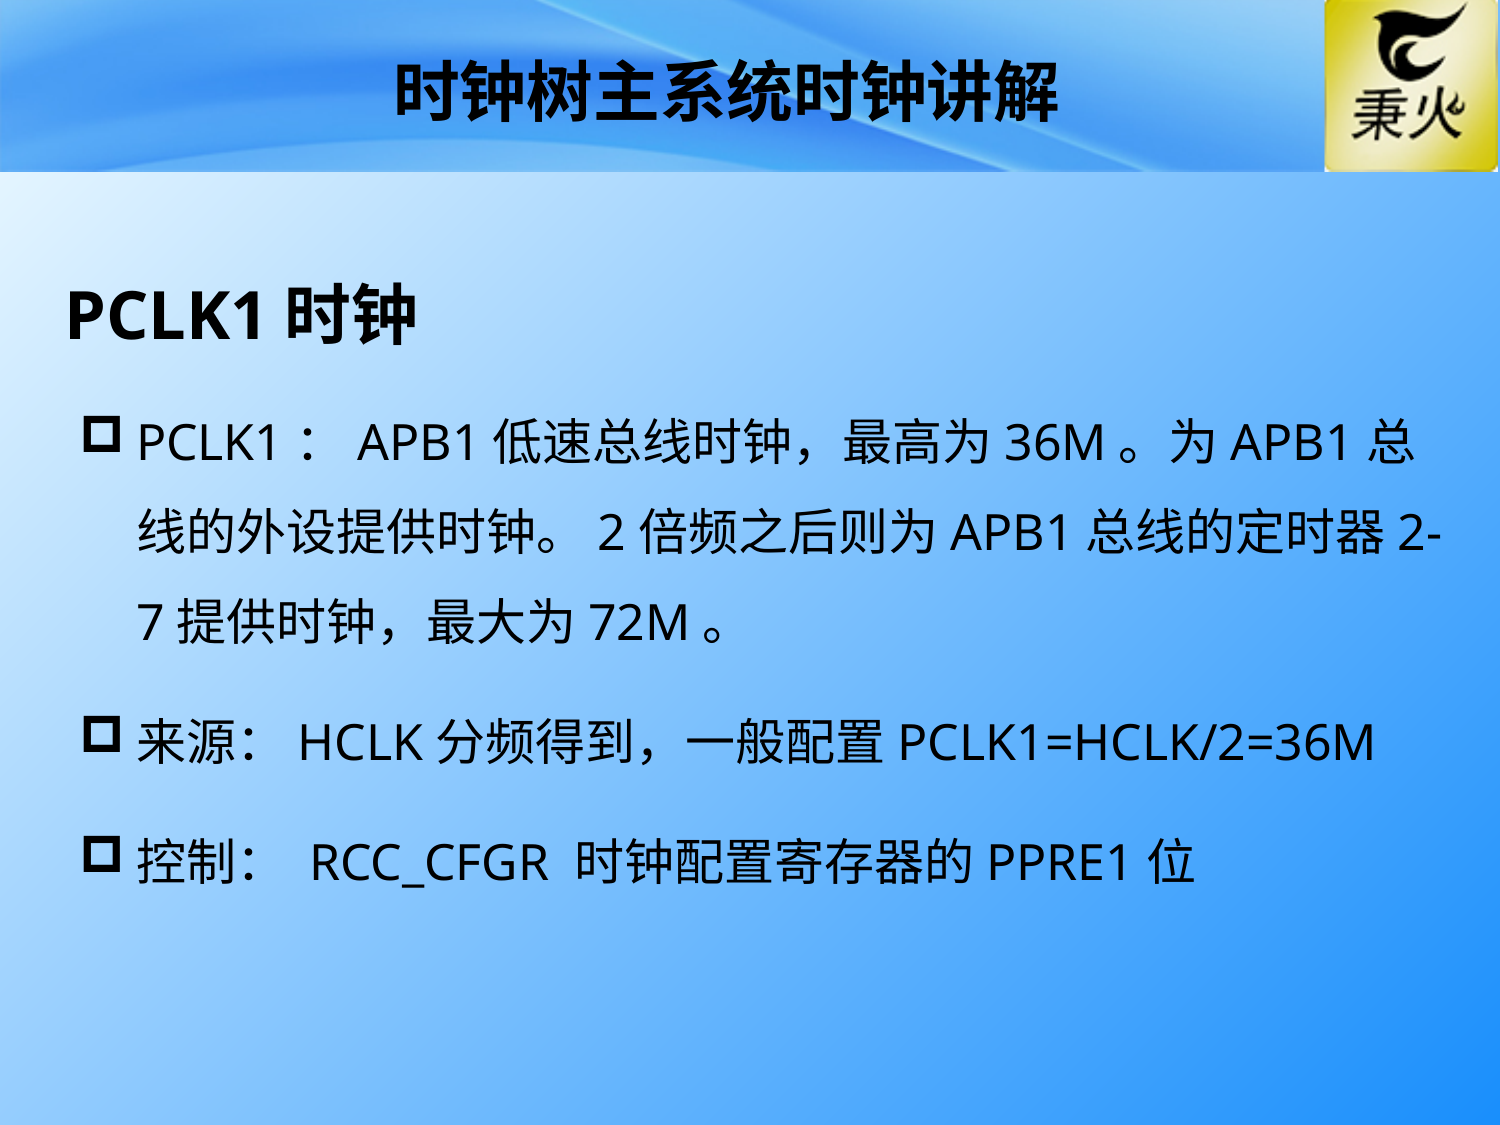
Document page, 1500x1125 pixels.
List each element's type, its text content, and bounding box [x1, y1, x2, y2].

picture [0, 0, 1498, 172]
text_box PCLK1时钟 [49, 225, 538, 361]
text_box PCLK1：APB1低速总线时钟，最高为36M。为APB1总线的外设提供时钟。2倍频之后则为APB1总线的定时器2-7提供时钟，最大为72M。 来源：HCLK分频得到，一般配置PCLK1=HCLK/2=36M 控制： RCC_CFGR 时钟配置寄存器的PPRE1位 [64, 373, 1459, 899]
